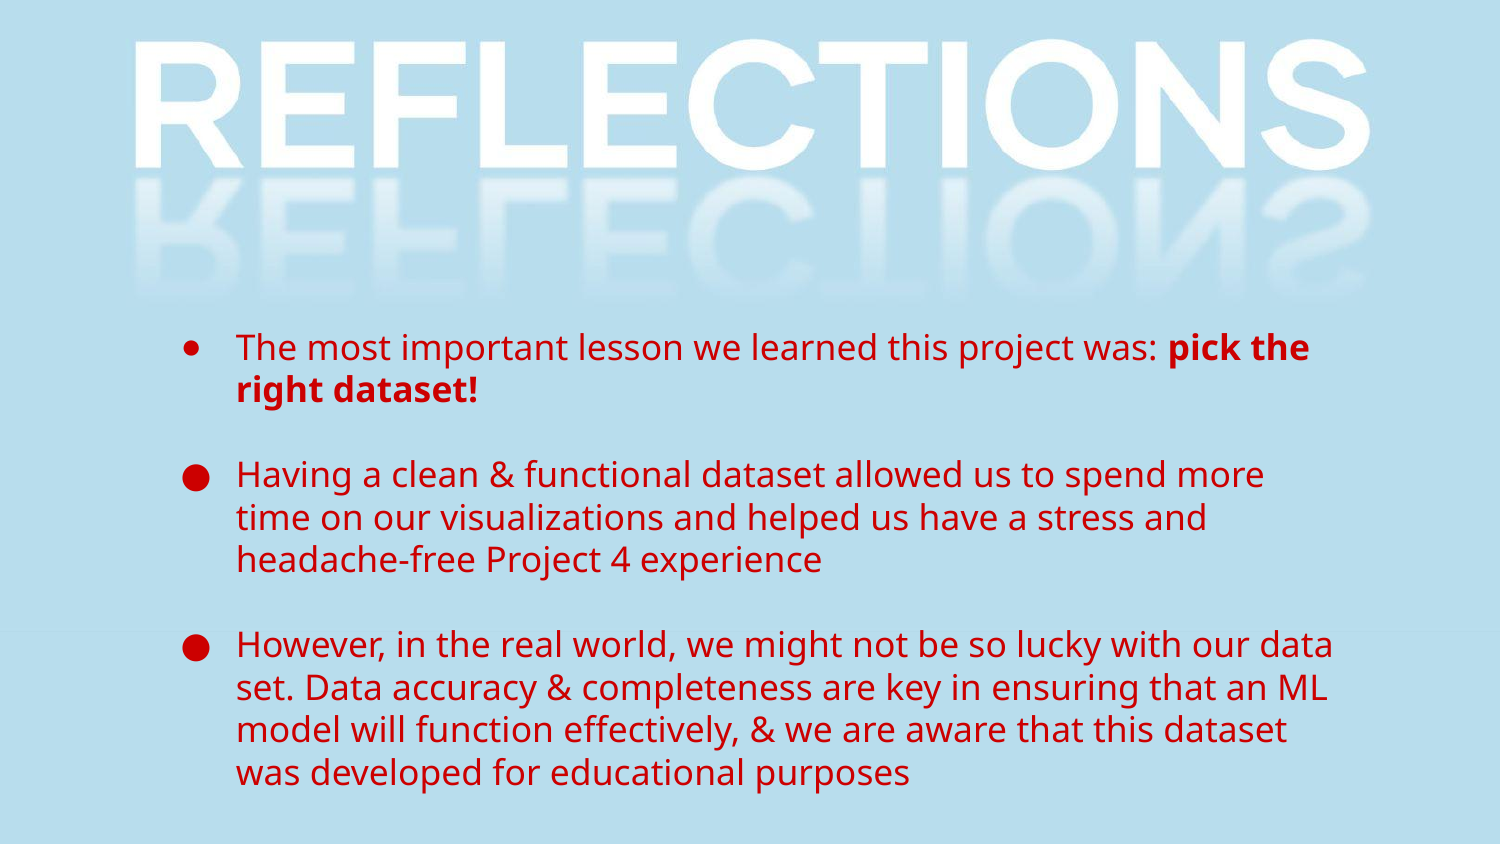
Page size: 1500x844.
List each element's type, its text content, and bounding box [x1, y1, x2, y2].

text_box The most important lesson we learned this project was: pick the right dataset! Having a clean & functional dataset allowed us to spend more time on our visualizations and helped us have a stress and headache-free Project 4 experience However, in the real world, we might not be so lucky with our data set. Data accuracy & completeness are key in ensuring that an ML model will function effectively, & we are aware that this dataset was developed for educational purposes [145, 643, 1361, 733]
picture [0, 0, 1500, 844]
